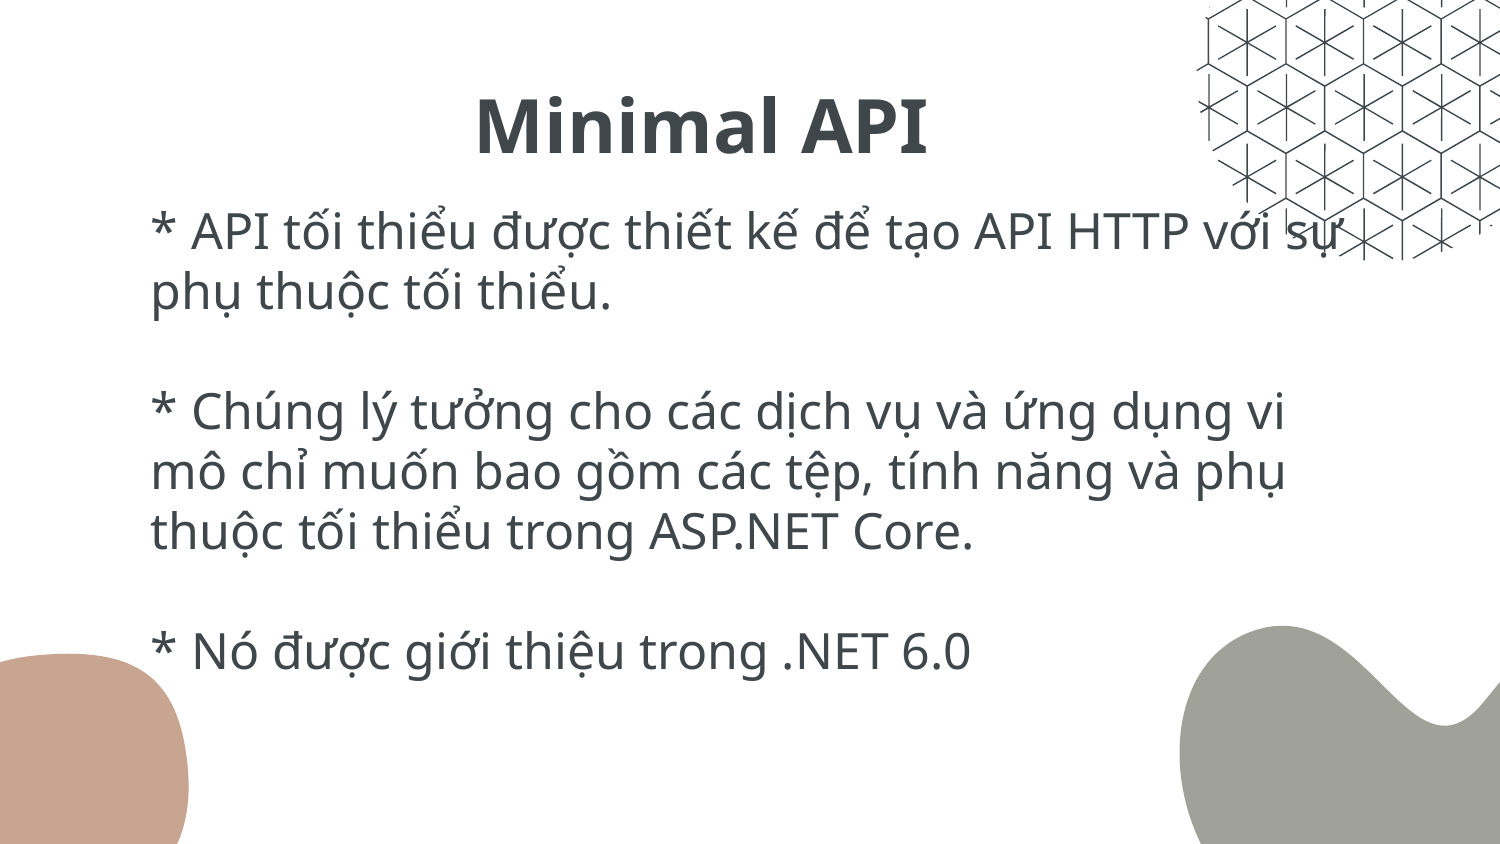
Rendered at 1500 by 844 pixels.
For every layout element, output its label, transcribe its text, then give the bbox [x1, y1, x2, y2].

subtitle * API tối thiểu được thiết kế để tạo API HTTP với sự phụ thuộc tối thiểu. * Chúng lý tưởng cho các dịch vụ và ứng dụng vi mô chỉ muốn bao gồm các tệp, tính năng và phụ thuộc tối thiểu trong ASP.NET Core. * Nó được giới thiệu trong .NET 6.0 [116, 184, 1383, 749]
title Minimal API [246, 94, 1157, 184]
